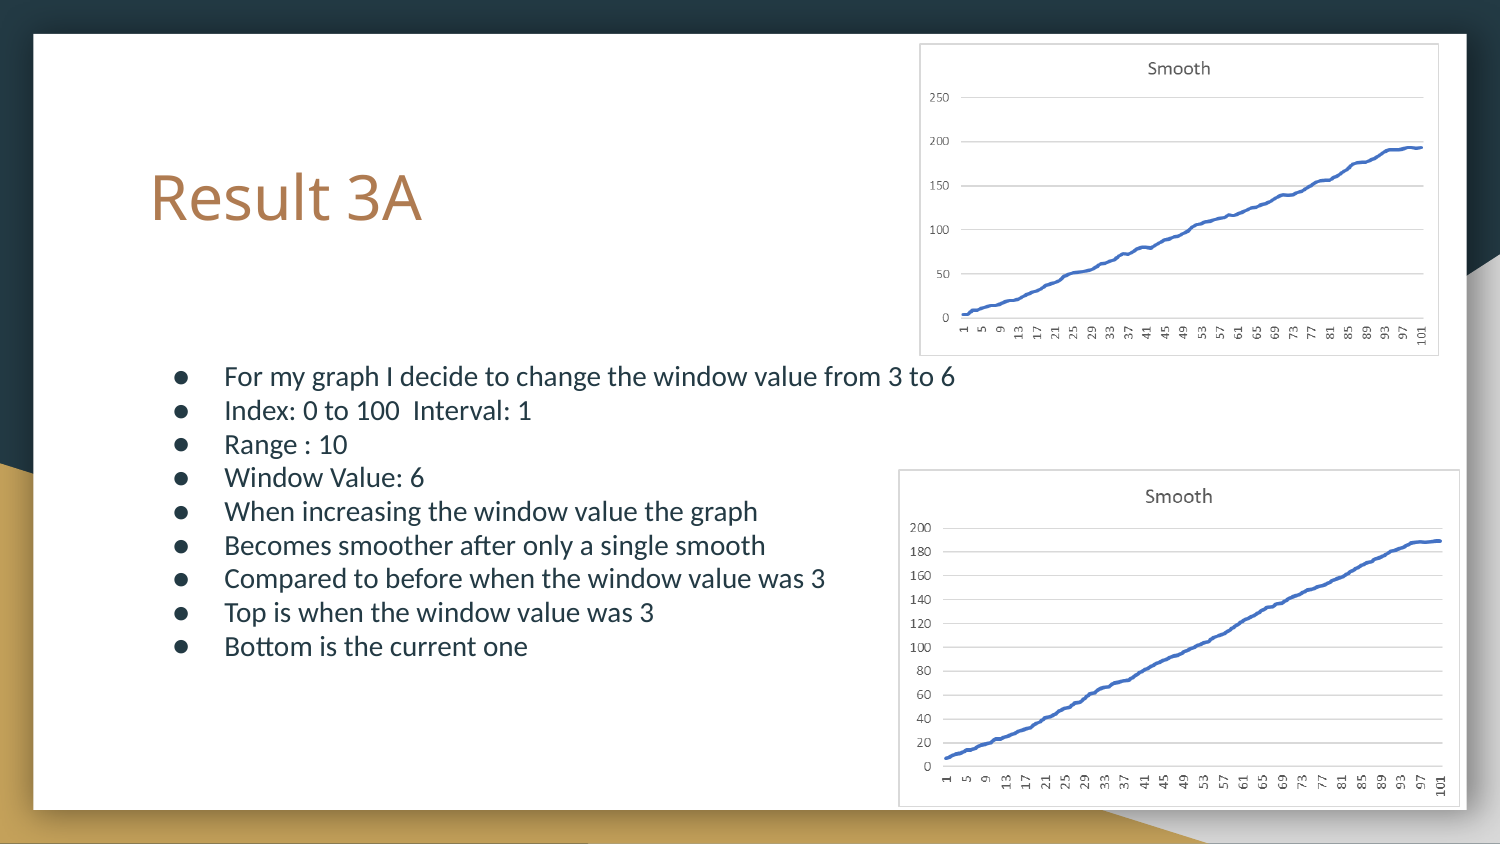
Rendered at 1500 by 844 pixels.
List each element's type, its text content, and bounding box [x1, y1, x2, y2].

picture [918, 42, 1439, 357]
title Result 3A [134, 138, 913, 296]
picture [897, 469, 1461, 808]
list For my graph I decide to change the window value from 3 to 6 Index: 0 to 100 Interval: 1 Range : 10 Window Value: 6 When increasing the window value the graph Becomes smoother after only a single smooth Compared to before when the window value was 3 Top is when the window value was 3 Bottom is the current one [134, 345, 1366, 747]
